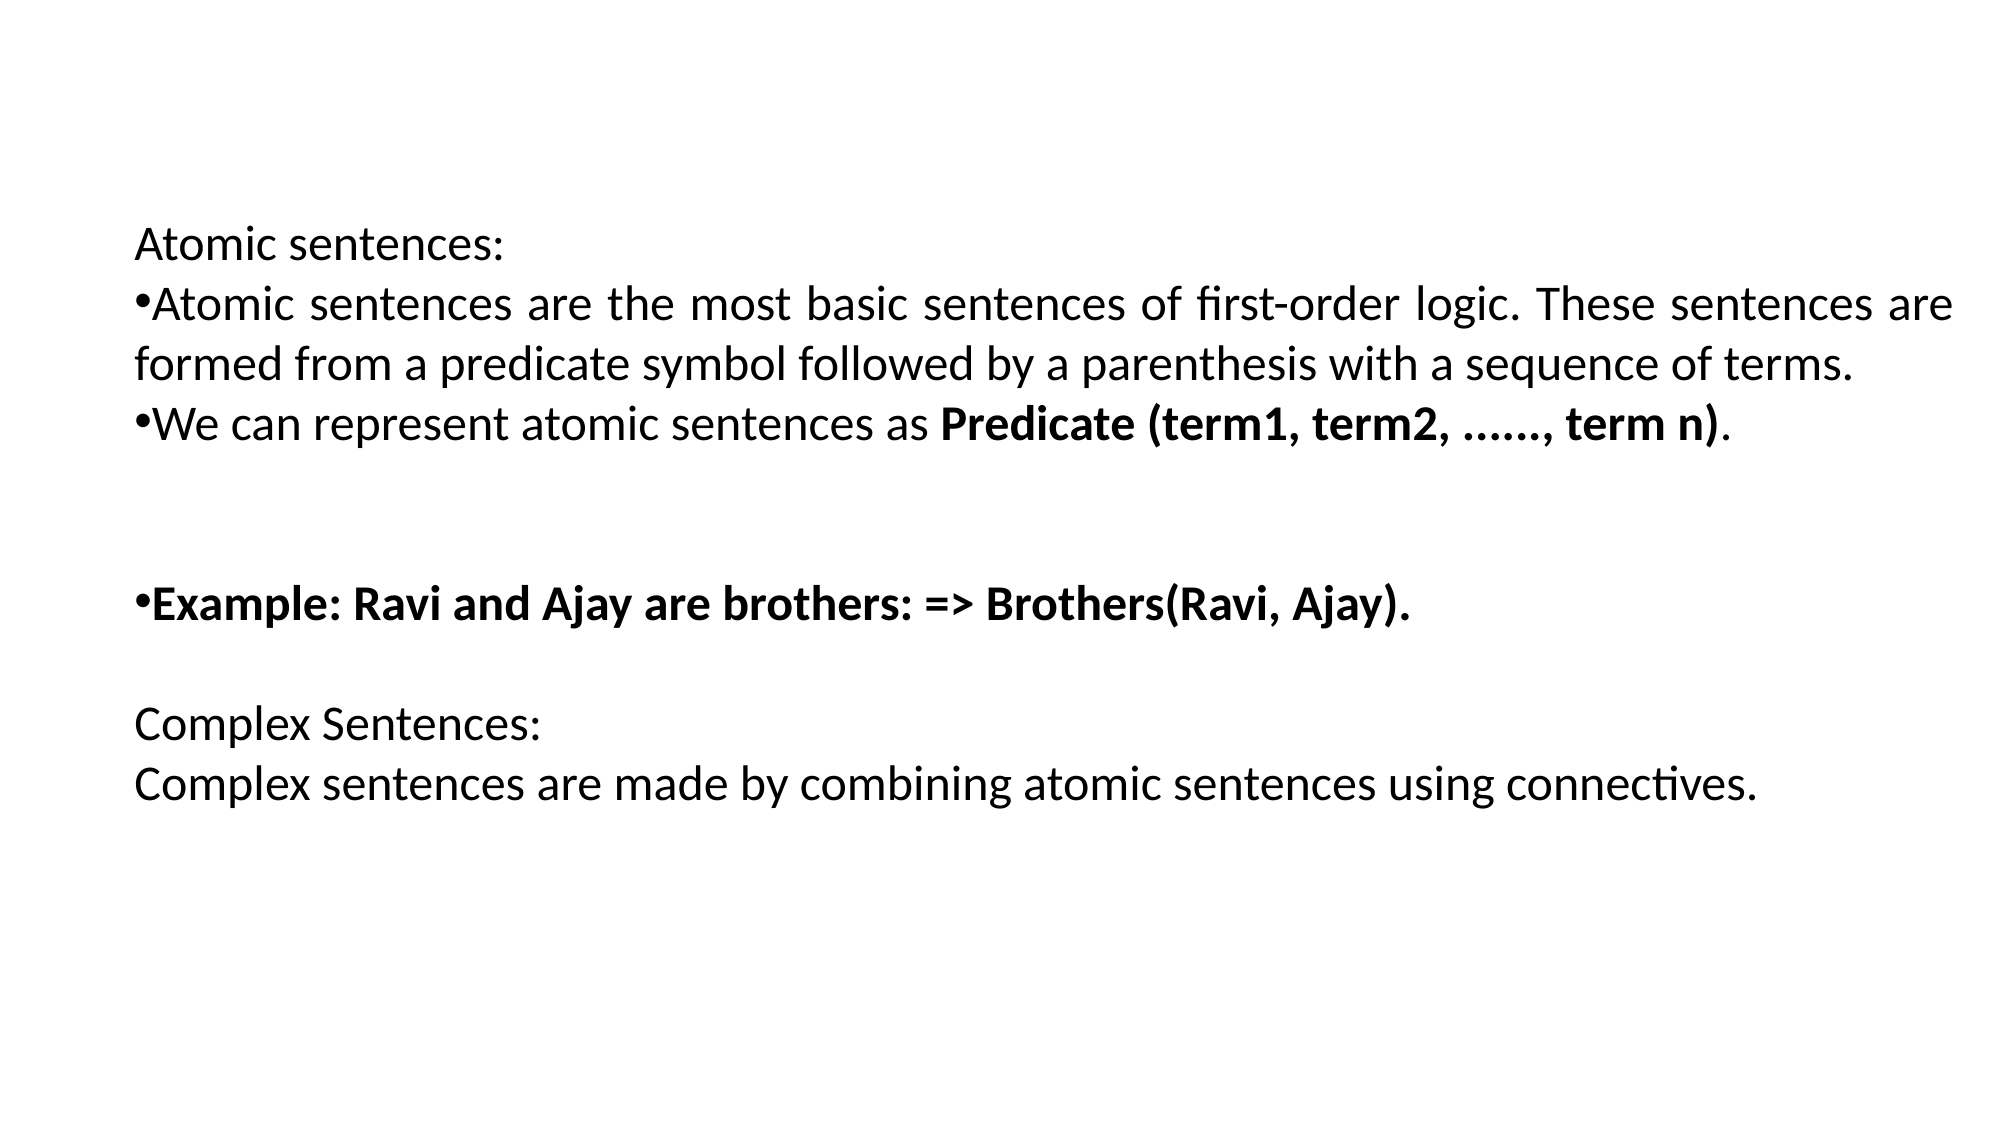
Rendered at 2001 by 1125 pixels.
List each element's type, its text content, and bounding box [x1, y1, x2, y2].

text_box Atomic sentences: Atomic sentences are the most basic sentences of first-order logic. These sentences are formed from a predicate symbol followed by a parenthesis with a sequence of terms. We can represent atomic sentences as Predicate (term1, term2, ......, term n). Example: Ravi and Ajay are brothers: => Brothers(Ravi, Ajay). Complex Sentences: Complex sentences are made by combining atomic sentences using connectives. [119, 202, 1971, 1067]
